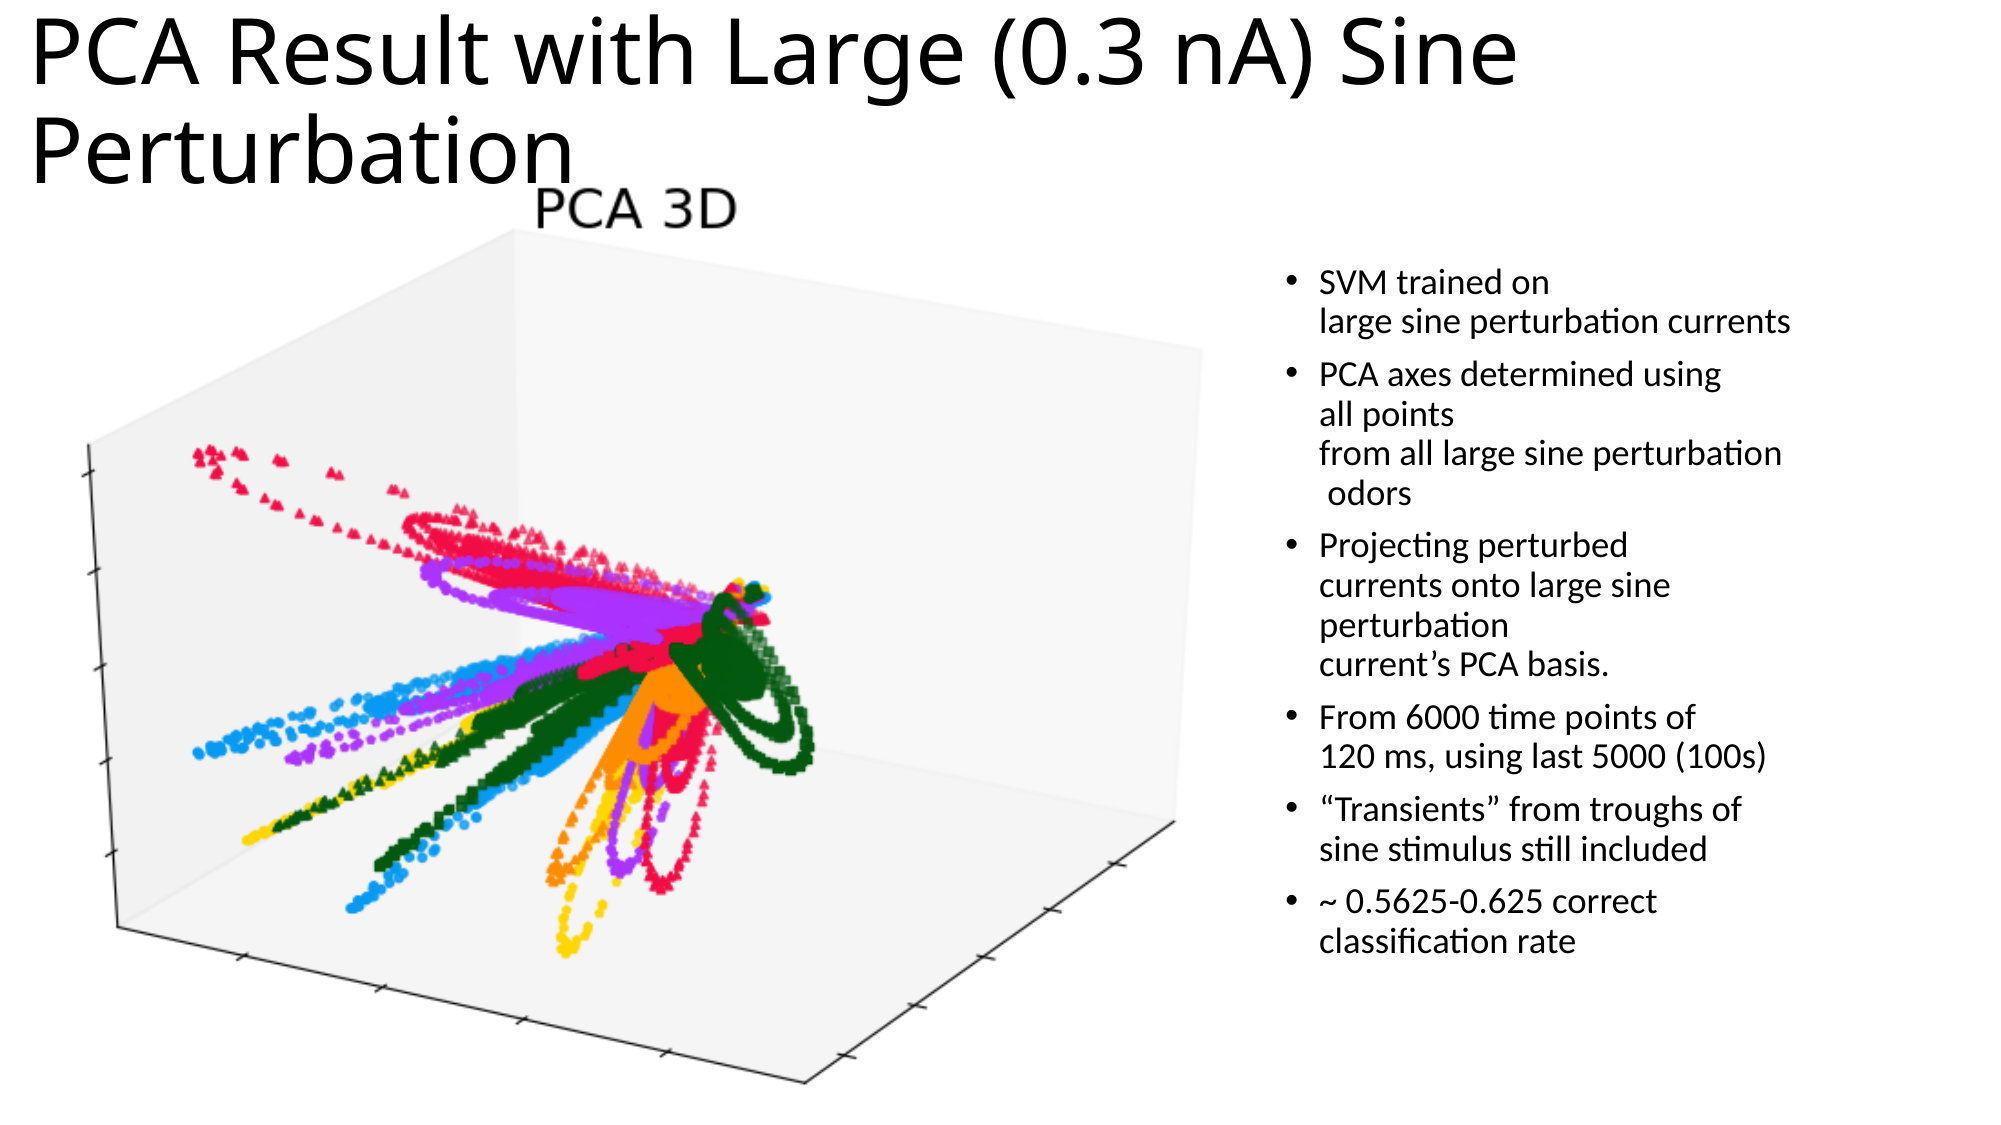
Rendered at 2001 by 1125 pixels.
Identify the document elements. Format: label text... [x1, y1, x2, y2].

list SVM trained on large sine perturbation currents PCA axes determined using all points from all large sine perturbation odors Projecting perturbed currents onto large sine perturbation current’s PCA basis. From 6000 time points of 120 ms, using last 5000 (100s) “Transients” from troughs of sine stimulus still included ~ 0.5625-0.625 correct classification rate [1522, 255, 2000, 969]
title PCA Result with Large (0.3 nA) Sine Perturbation [13, 0, 1984, 214]
picture [0, 14, 1522, 1125]
